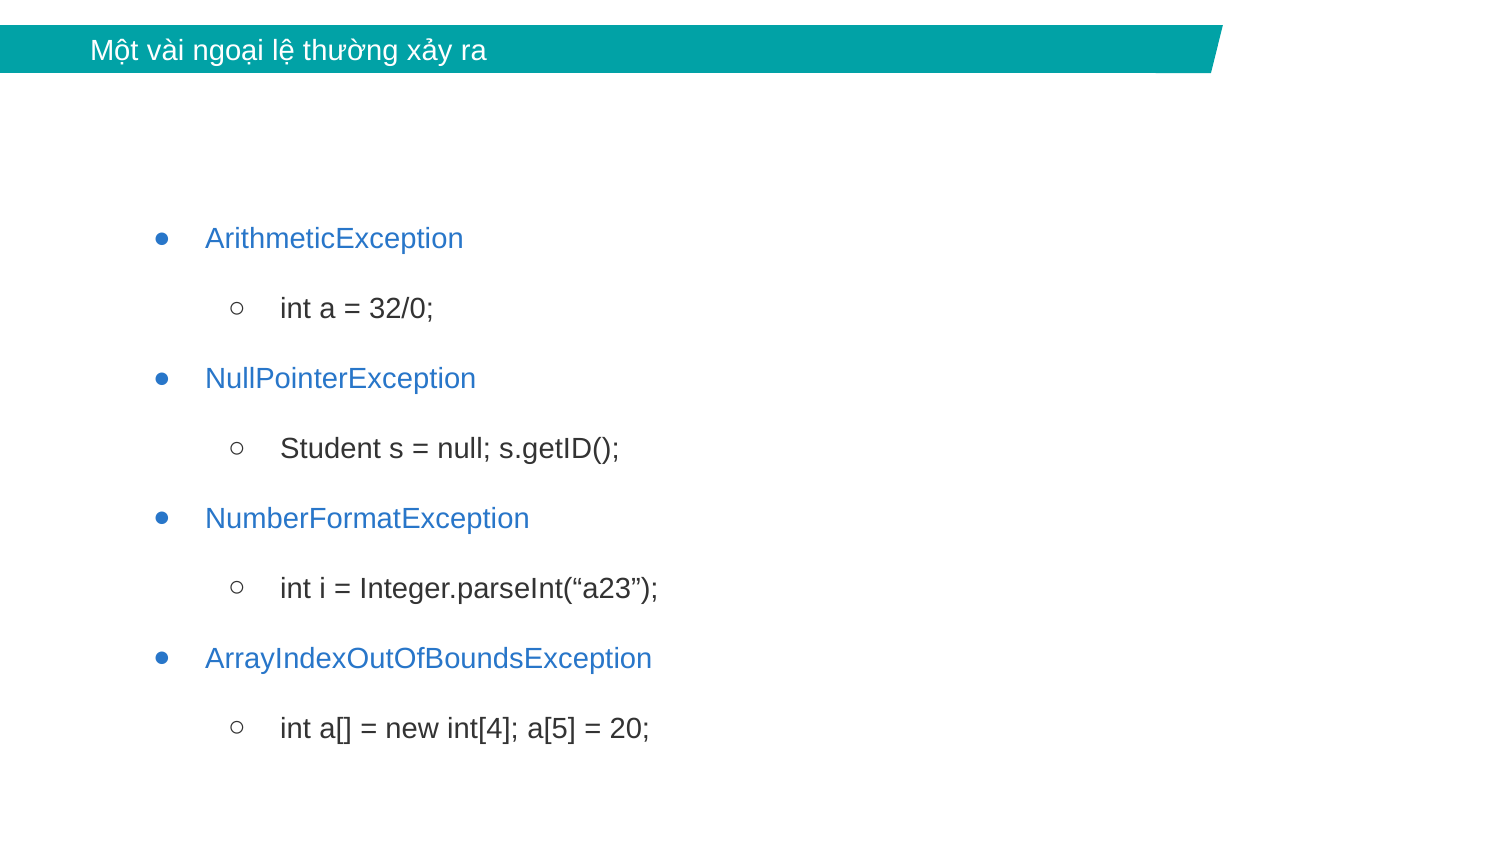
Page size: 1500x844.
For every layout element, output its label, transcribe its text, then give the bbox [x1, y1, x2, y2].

text_box ArithmeticException int a = 32/0; NullPointerException Student s = null; s.getID(); NumberFormatException int i = Integer.parseInt(“a23”); ArrayIndexOutOfBoundsException int a[] = new int[4]; a[5] = 20; [115, 169, 1253, 761]
text_box [1155, 25, 1223, 74]
text_box Một vài ngoại lệ thường xảy ra [0, 25, 1167, 73]
